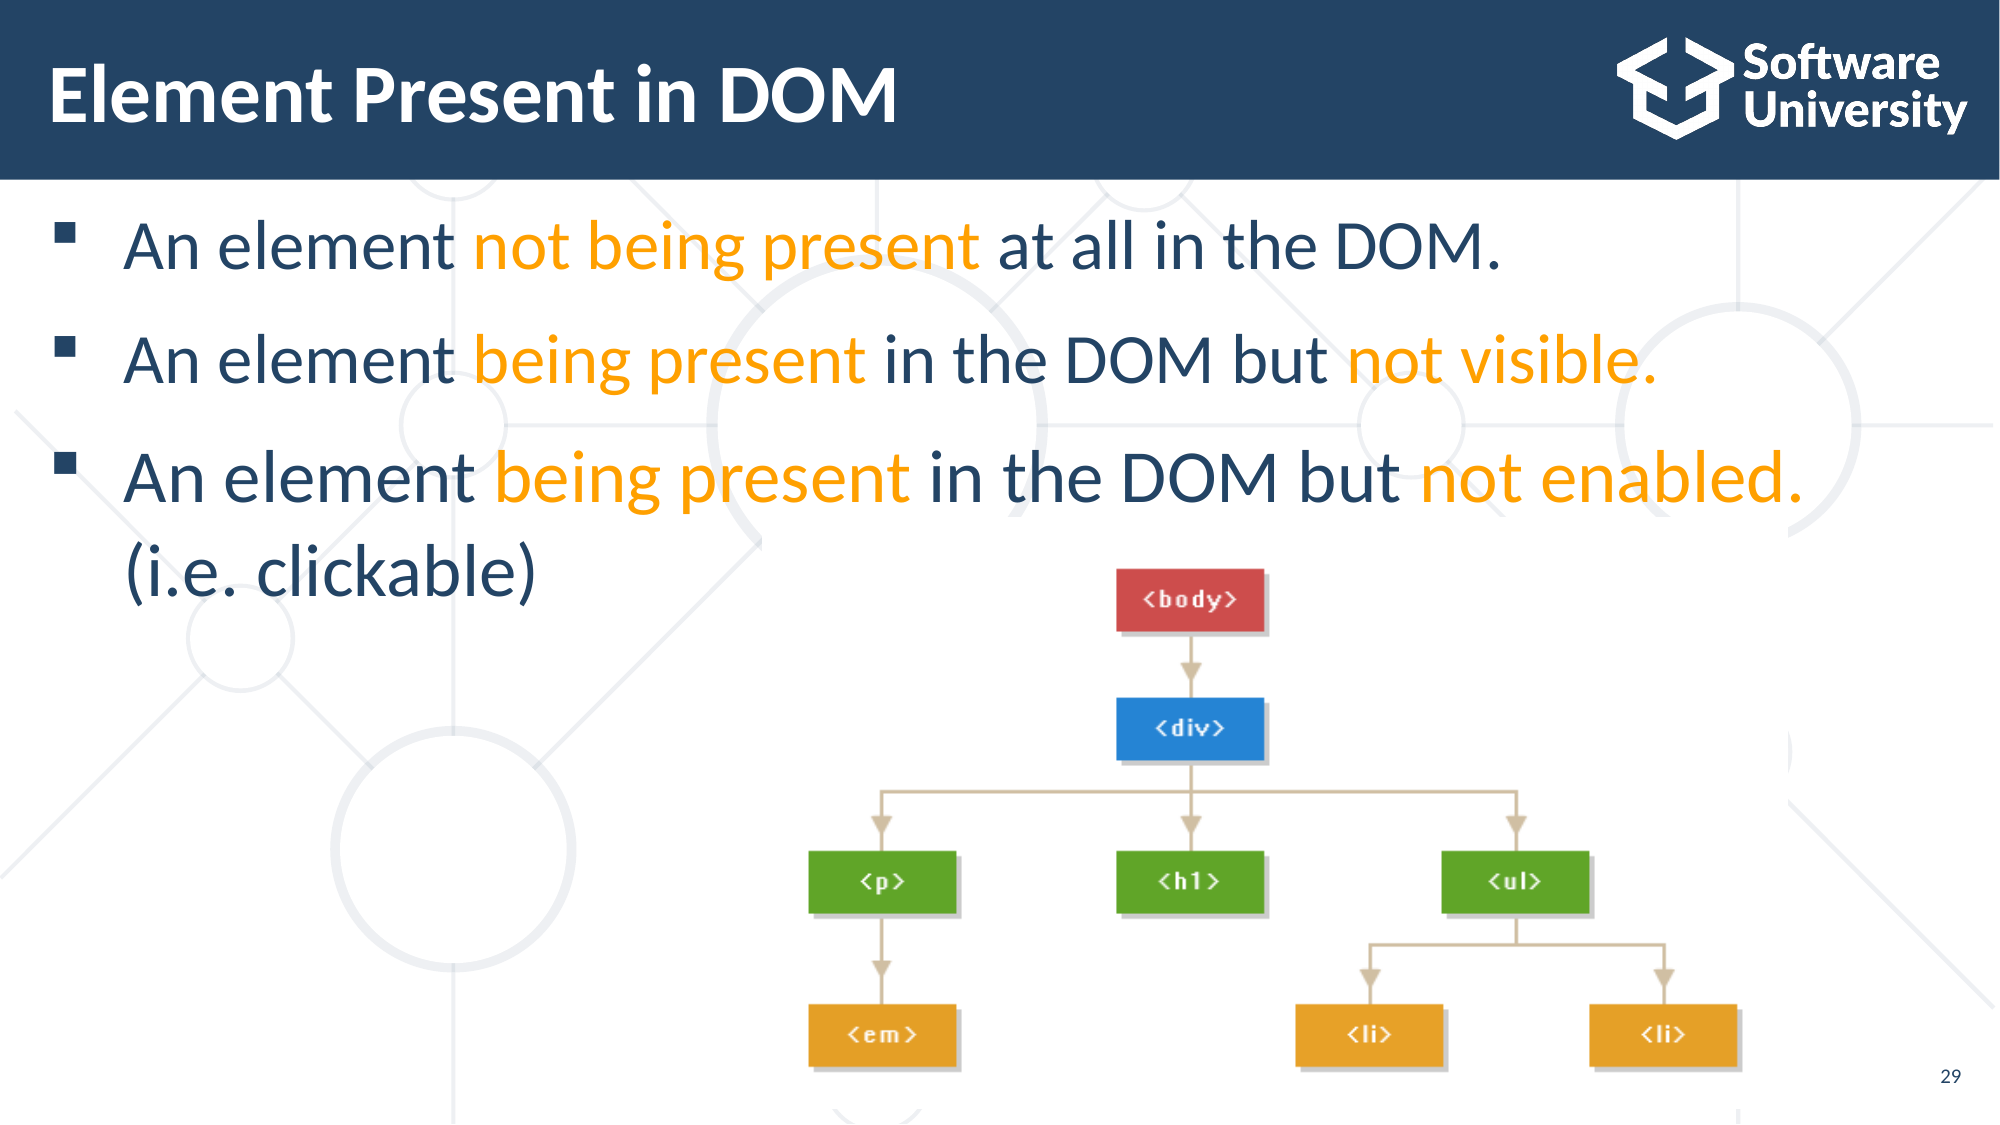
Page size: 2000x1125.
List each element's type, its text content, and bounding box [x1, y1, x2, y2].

picture [761, 517, 1788, 1109]
list An element not being present at all in the DOM. An element being present in the DOM but not visible. An element being present in the DOM but not enabled. (i.e. clickable) [31, 188, 1938, 1103]
slide_number 29 [1896, 1049, 1968, 1101]
picture [1617, 37, 1968, 140]
title Element Present in DOM [31, 16, 1591, 162]
